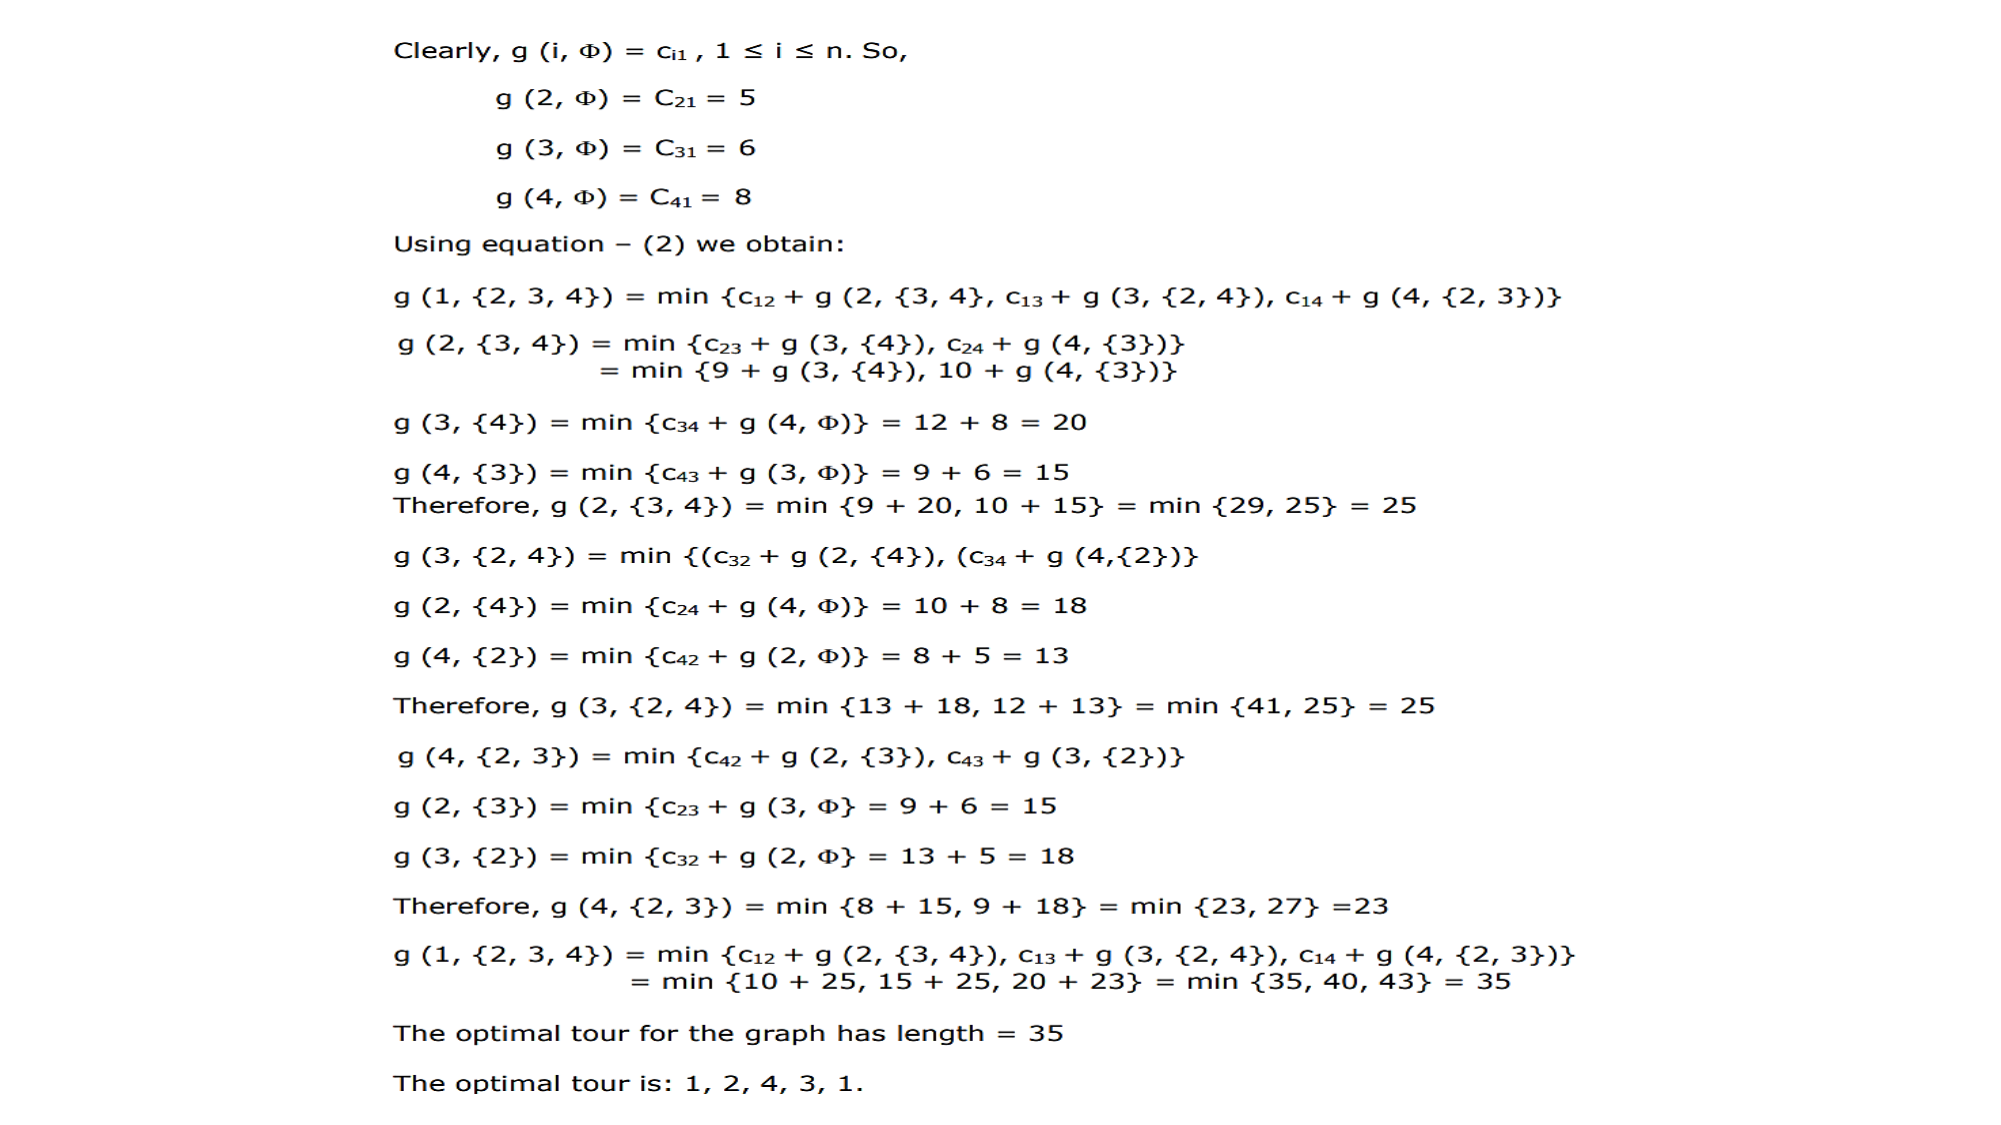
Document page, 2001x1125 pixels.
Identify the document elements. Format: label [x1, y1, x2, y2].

picture [370, 30, 1588, 1094]
